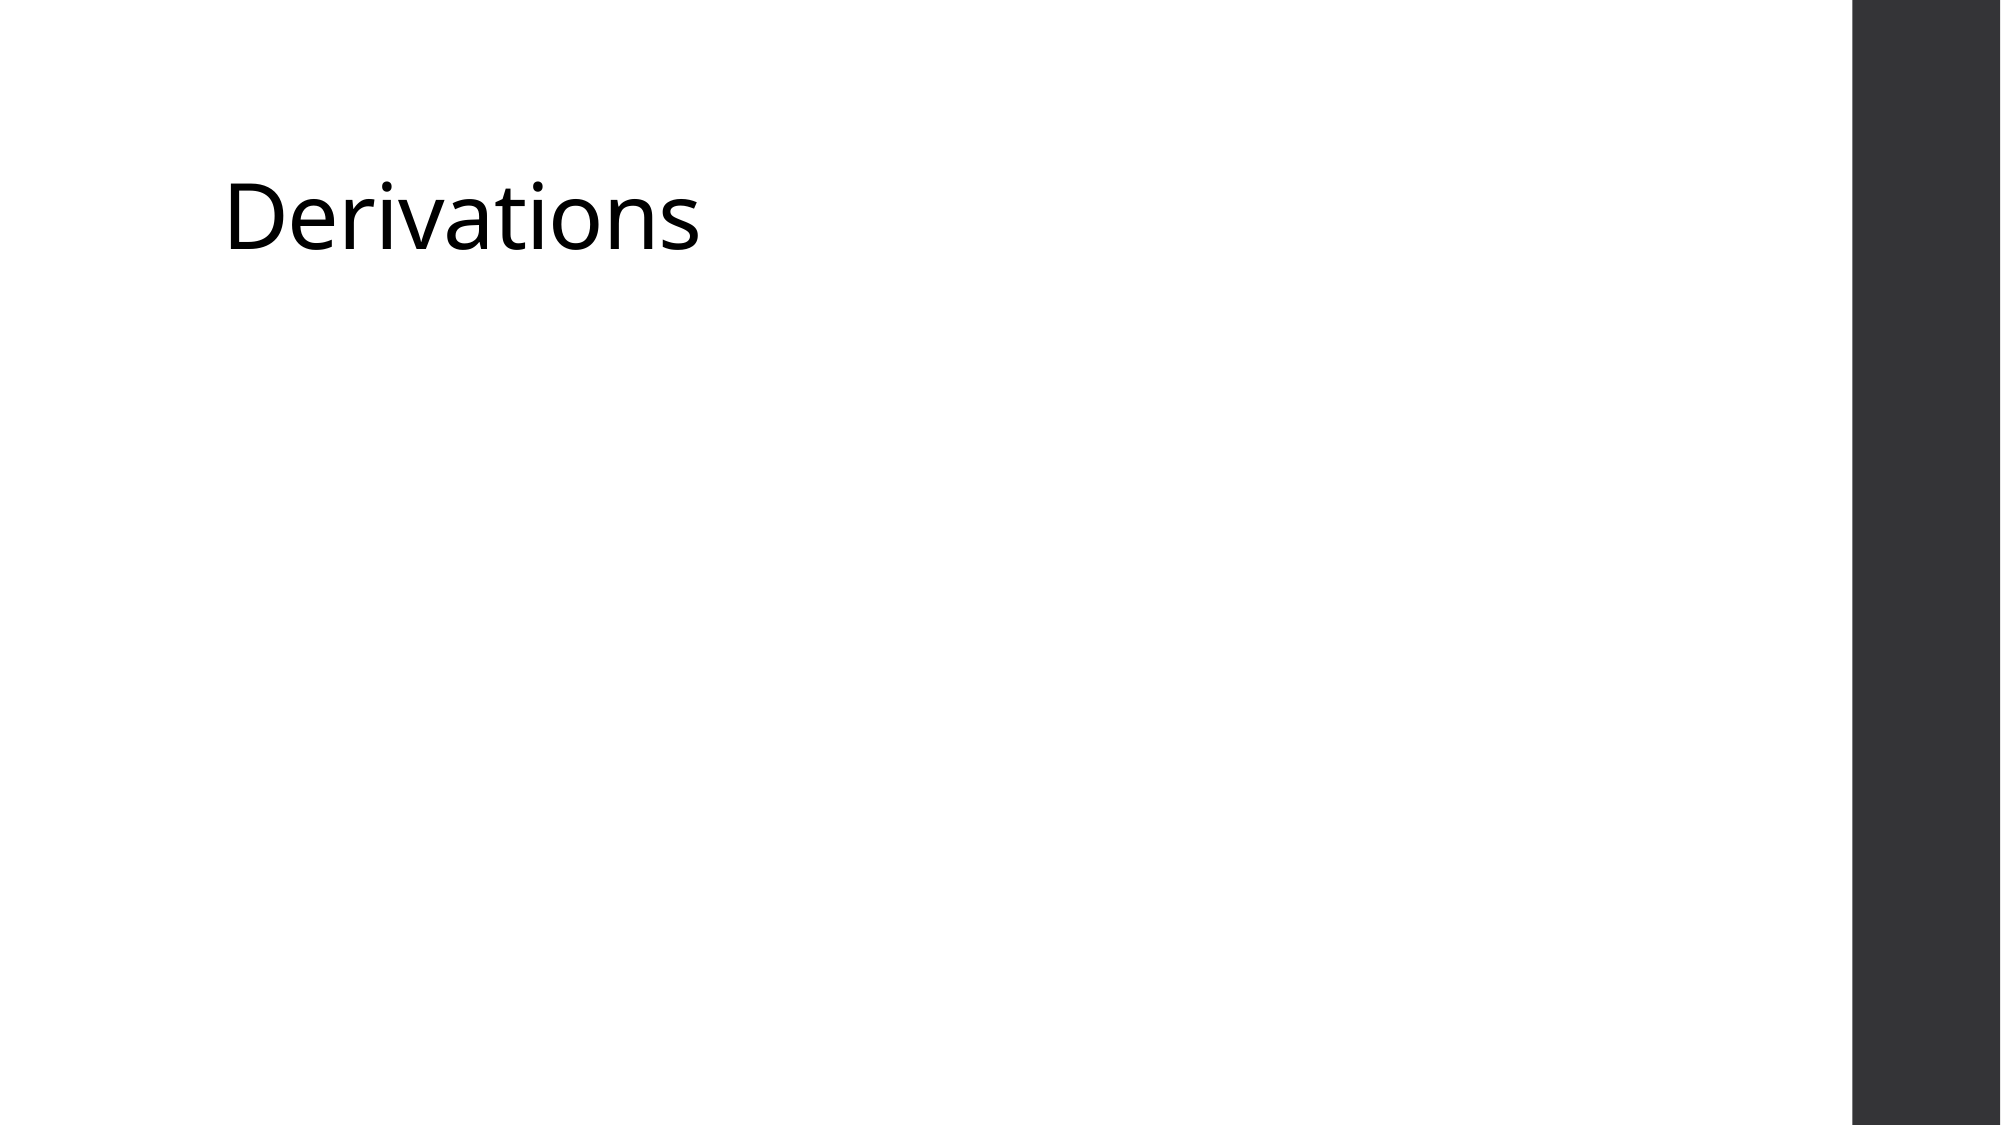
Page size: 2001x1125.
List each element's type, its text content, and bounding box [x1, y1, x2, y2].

title Derivations [206, 60, 1797, 278]
